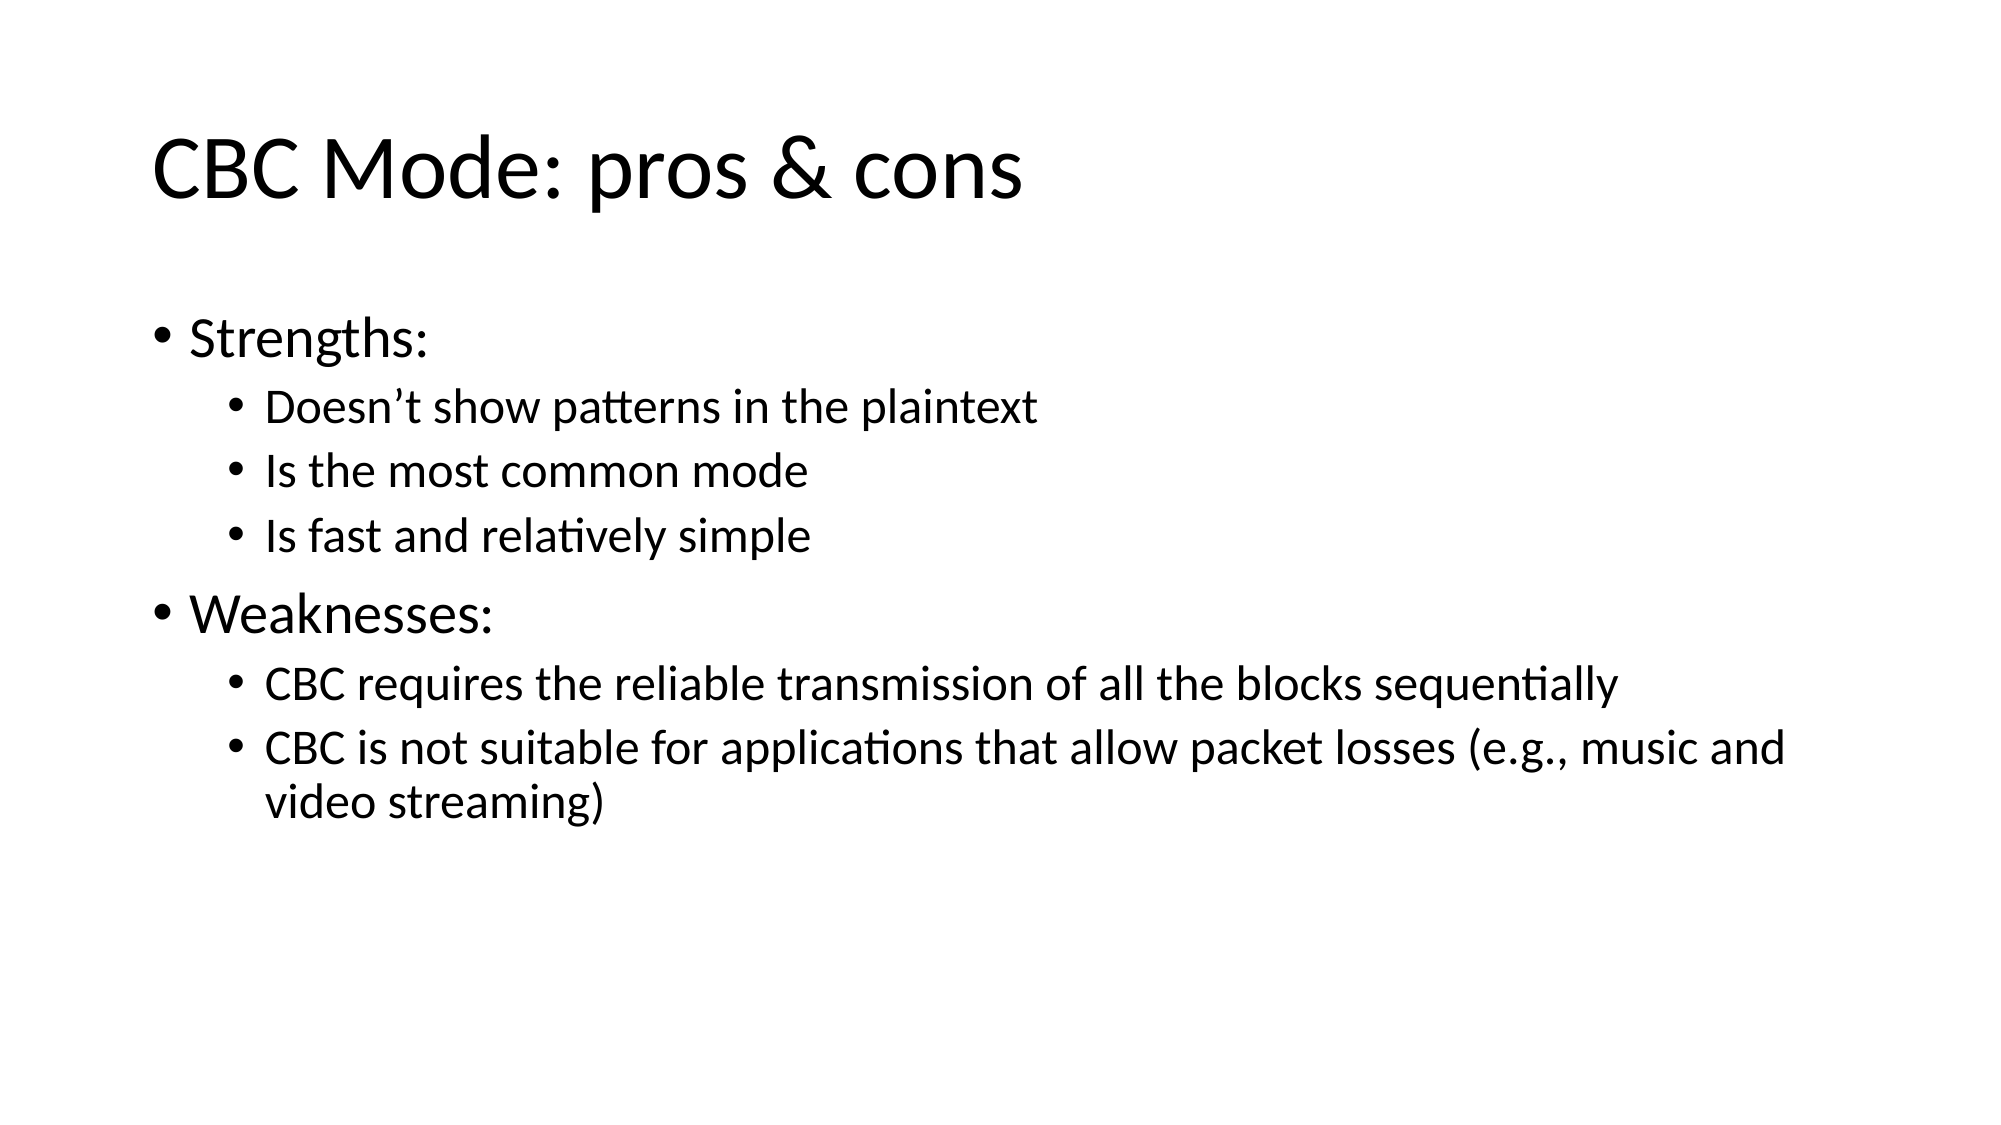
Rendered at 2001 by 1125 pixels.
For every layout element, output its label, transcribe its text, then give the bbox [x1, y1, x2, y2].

list Strengths: Doesn’t show patterns in the plaintext Is the most common mode Is fast and relatively simple Weaknesses: CBC requires the reliable transmission of all the blocks sequentially CBC is not suitable for applications that allow packet losses (e.g., music and video streaming) [137, 299, 1863, 1082]
title CBC Mode: pros & cons [137, 59, 1863, 278]
